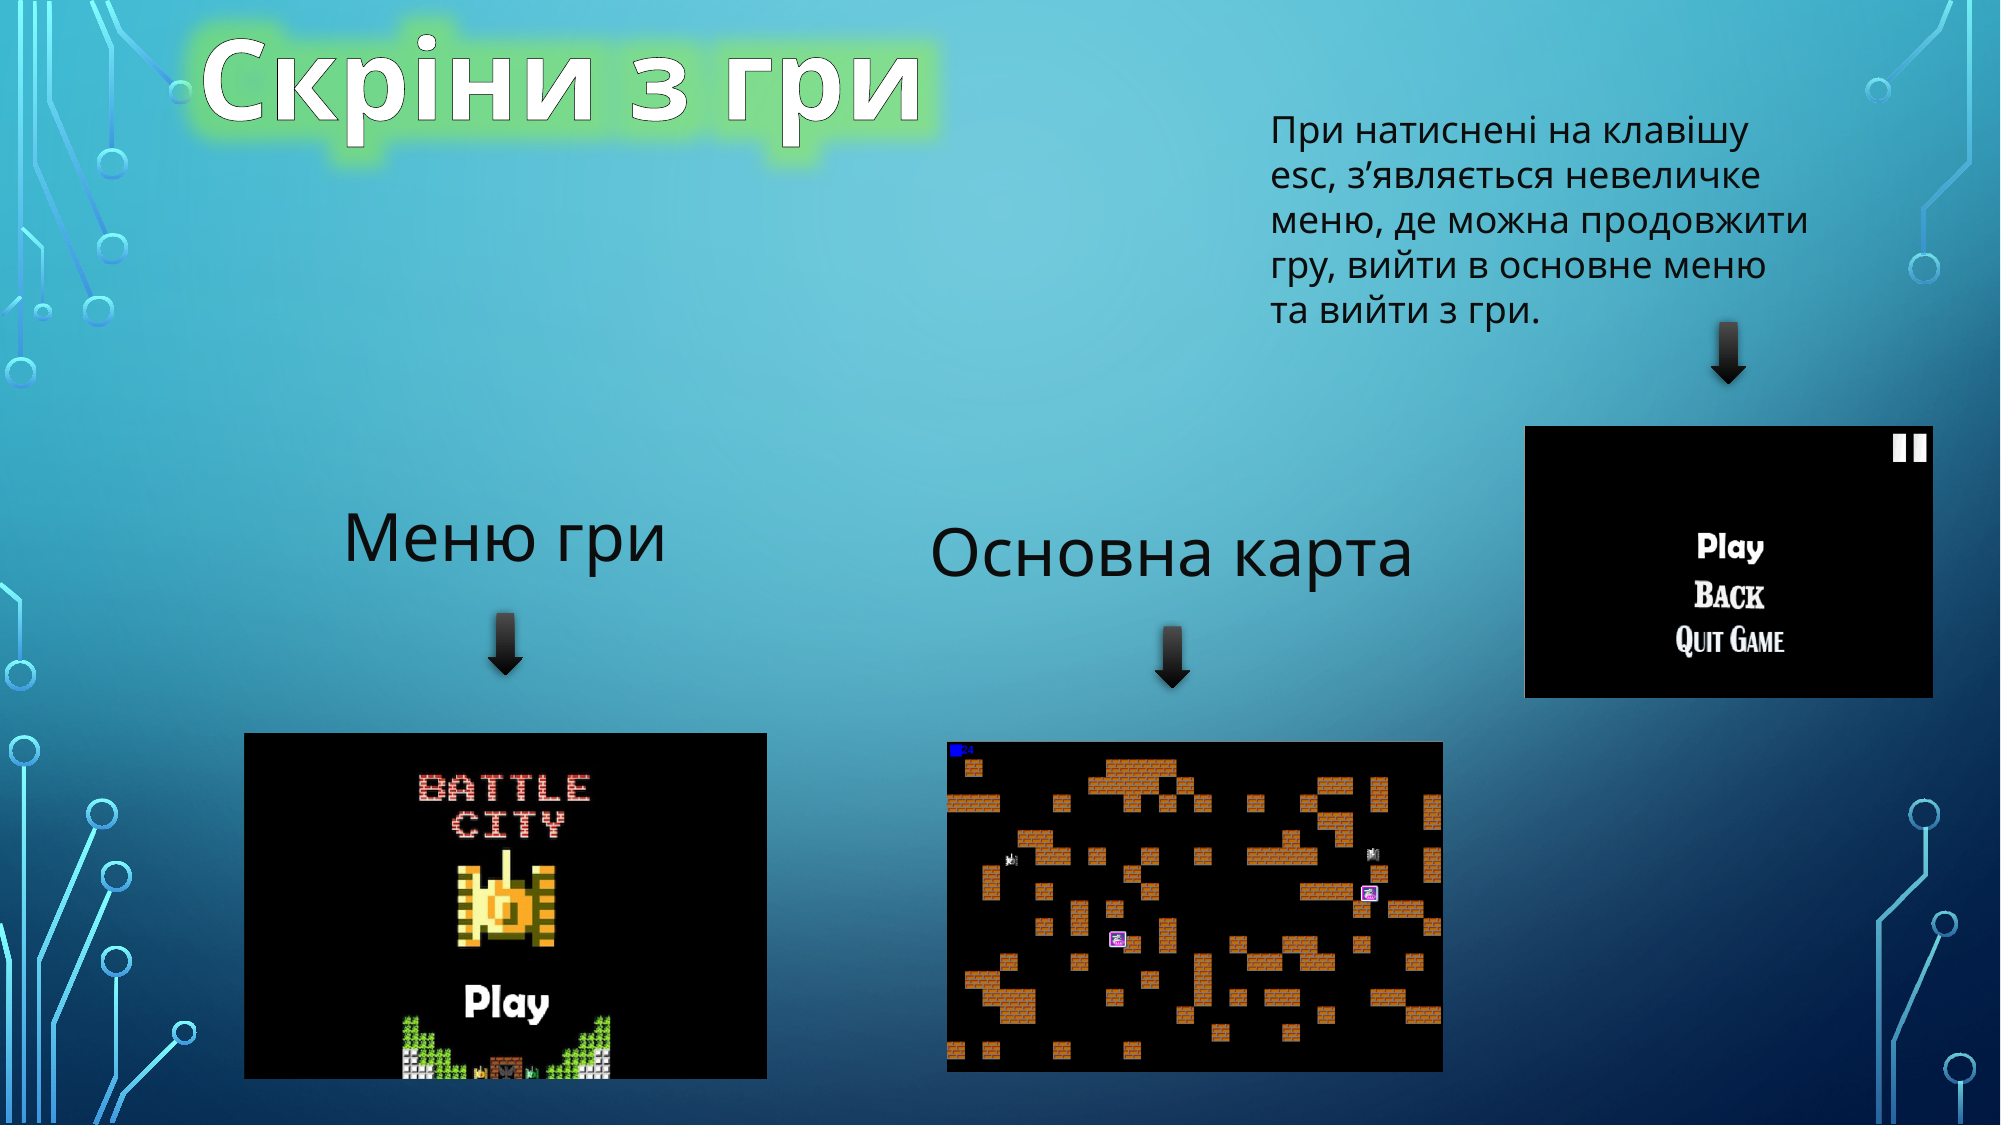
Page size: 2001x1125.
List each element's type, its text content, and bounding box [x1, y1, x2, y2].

text_box [487, 613, 523, 676]
text_box [1154, 626, 1191, 689]
text_box При натиснені на клавішу esc, з’являється невеличке меню, де можна продовжити гру, вийти в основне меню та вийти з гри. [1255, 98, 1825, 339]
text_box [1710, 321, 1747, 384]
text_box Меню гри [327, 487, 684, 583]
picture [244, 733, 767, 1080]
picture [1523, 426, 1934, 699]
picture [946, 740, 1443, 1072]
text_box Основна карта [915, 502, 1431, 598]
